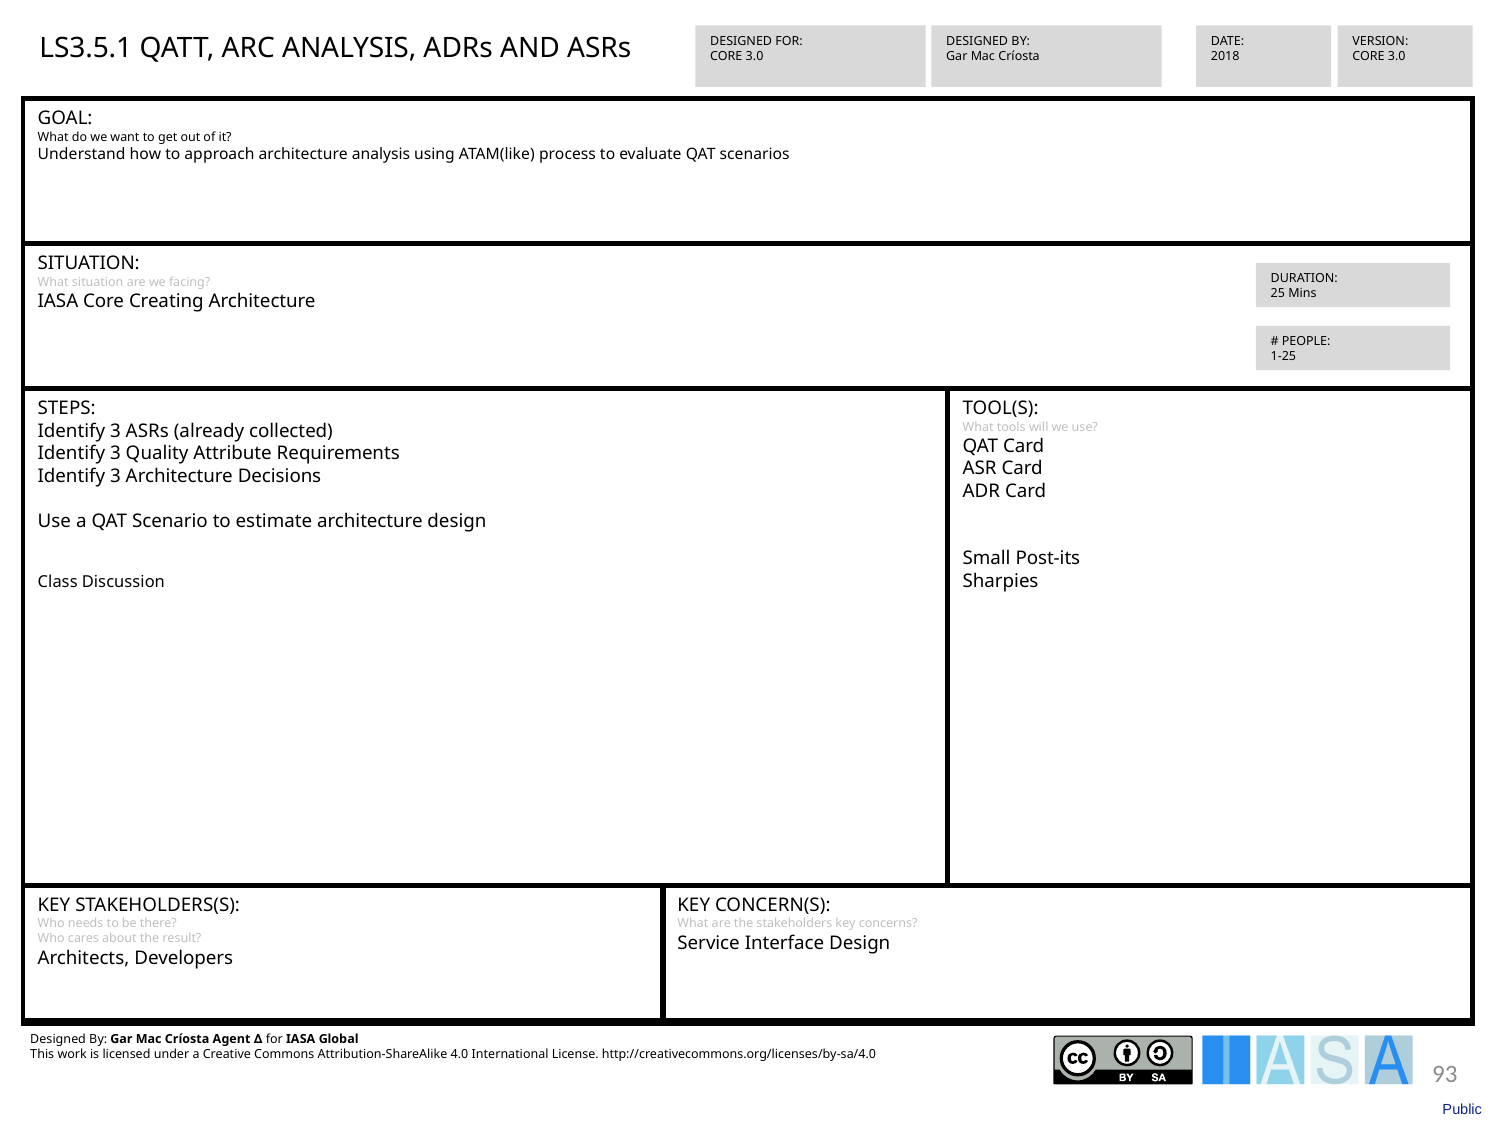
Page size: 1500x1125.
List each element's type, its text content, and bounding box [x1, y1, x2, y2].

slide_number 93 [1059, 1070, 1473, 1103]
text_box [15, 22, 1473, 1070]
